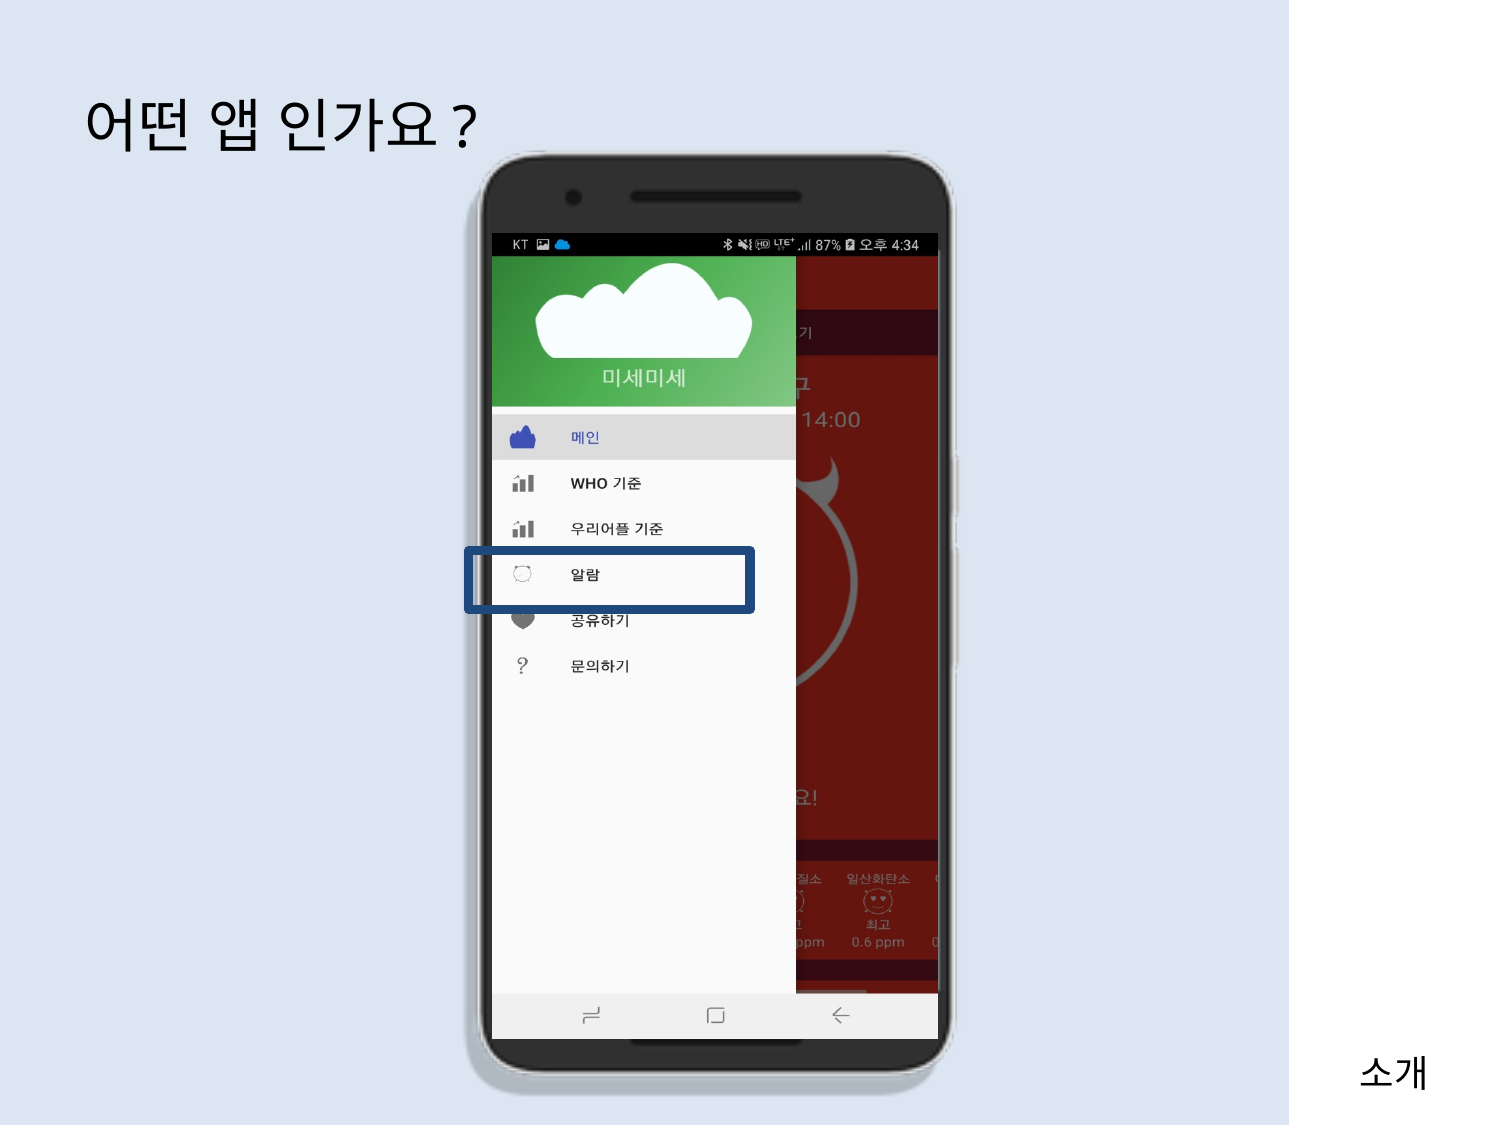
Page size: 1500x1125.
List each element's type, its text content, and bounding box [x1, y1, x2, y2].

text_box 소개 [1300, 1042, 1489, 1103]
text_box 어떤 앱 인가요? [70, 82, 1243, 167]
picture [456, 140, 973, 1107]
text_box [0, 0, 1291, 1125]
